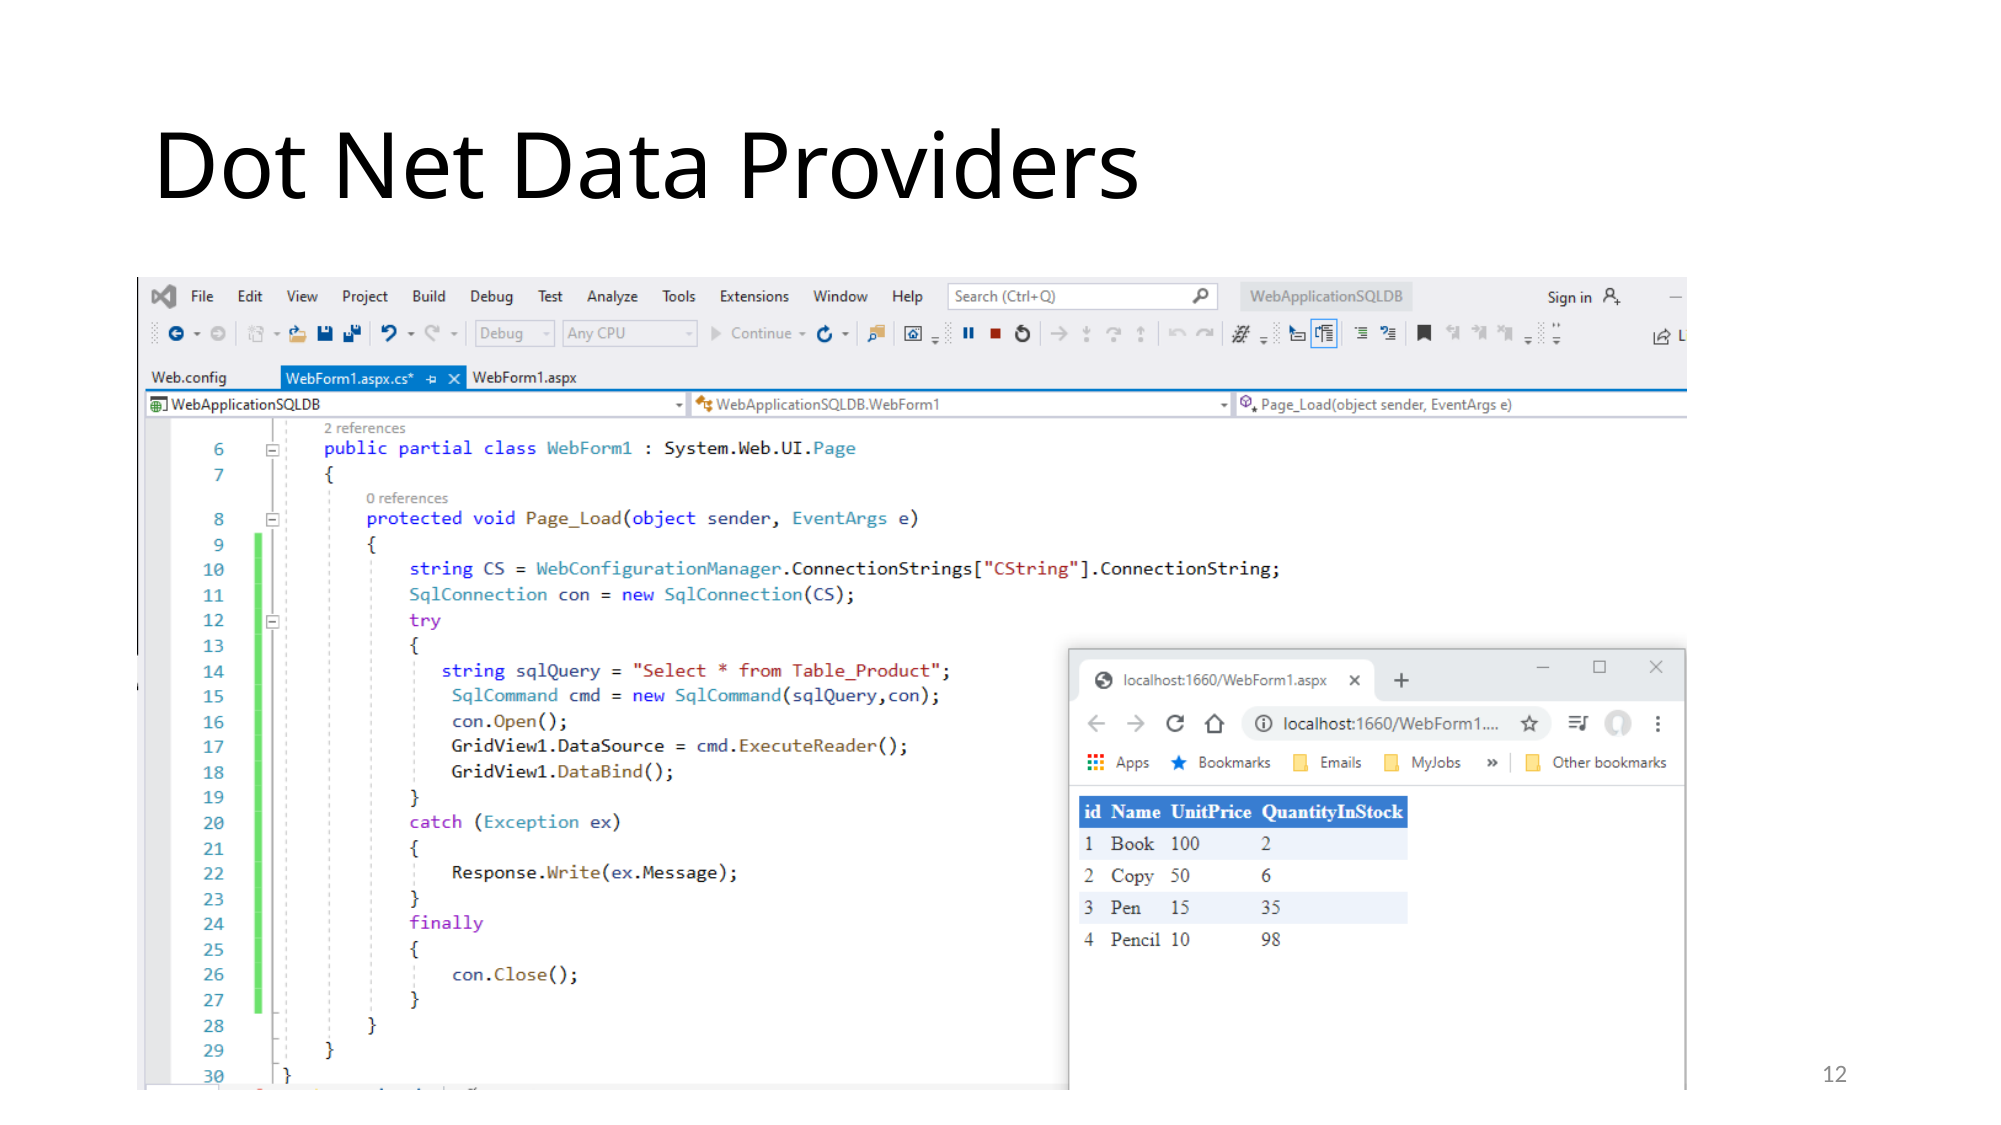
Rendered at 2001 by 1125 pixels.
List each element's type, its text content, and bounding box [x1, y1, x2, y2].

title Dot Net Data Providers [137, 59, 1863, 278]
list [137, 277, 1687, 1090]
slide_number 12 [1412, 1042, 1863, 1103]
